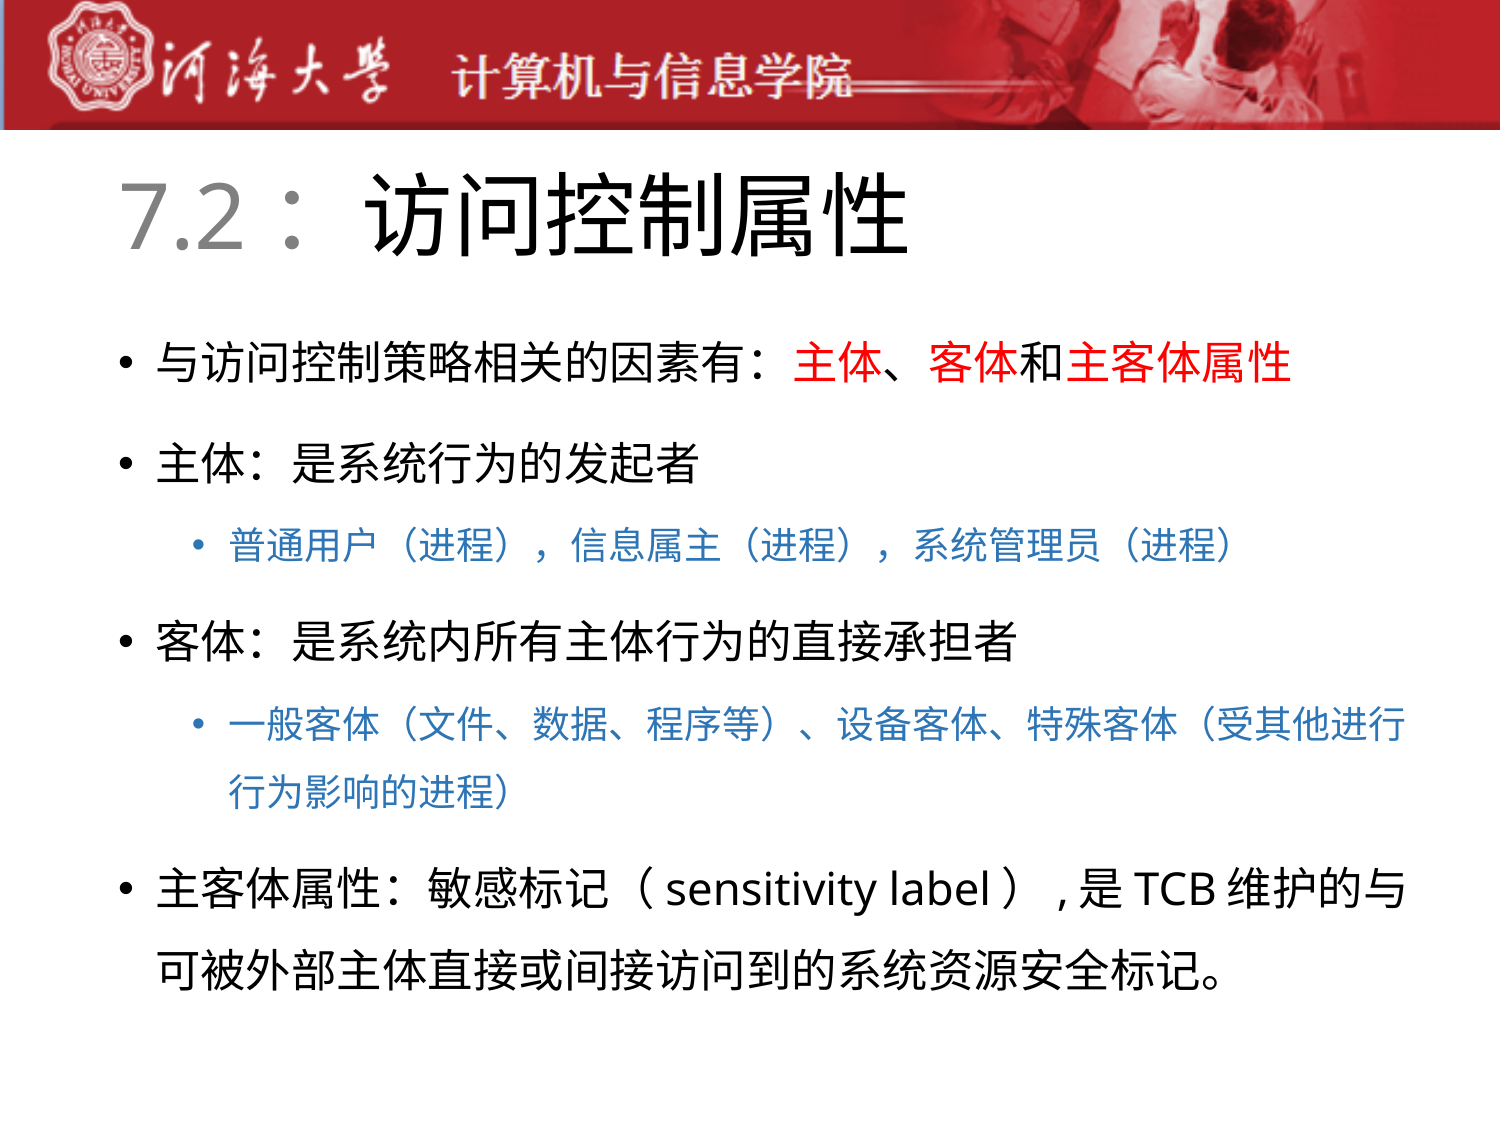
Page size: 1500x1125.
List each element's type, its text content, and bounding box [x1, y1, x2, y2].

list 与访问控制策略相关的因素有：主体、客体和主客体属性 主体：是系统行为的发起者 普通用户（进程），信息属主（进程），系统管理员（进程） 客体：是系统内所有主体行为的直接承担者 一般客体（文件、数据、程序等）、设备客体、特殊客体（受其他进行行为影响的进程） 主客体属性：敏感标记（sensitivity label）,是TCB维护的与可被外部主体直接或间接访问到的系统资源安全标记。 [103, 299, 1436, 1014]
picture [0, 0, 1500, 130]
title 7.2：访问控制属性 [103, 59, 1397, 278]
